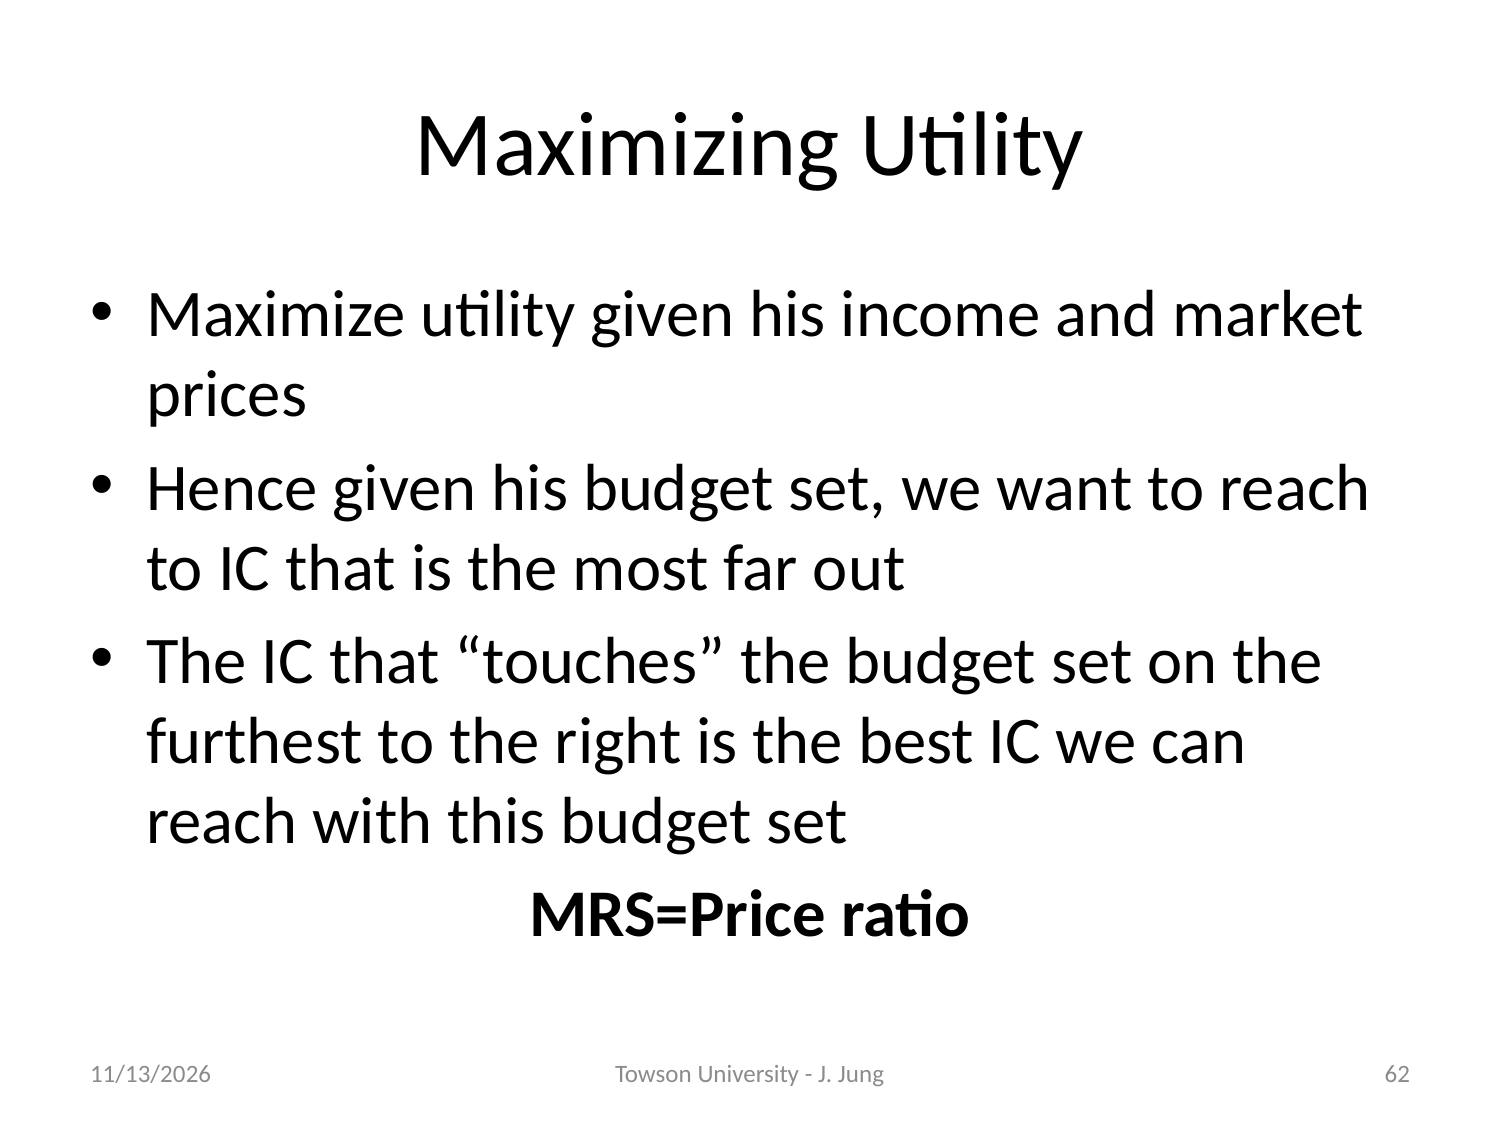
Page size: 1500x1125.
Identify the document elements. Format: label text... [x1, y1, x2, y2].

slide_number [75, 1042, 425, 1103]
title Maximizing Utility [75, 45, 1425, 233]
footer Towson University - J. Jung [512, 1042, 988, 1103]
slide_number 62 [1074, 1042, 1425, 1103]
list Maximize utility given his income and market prices Hence given his budget set, we want to reach to IC that is the most far out The IC that “touches” the budget set on the furthest to the right is the best IC we can reach with this budget set MRS=Price ratio [75, 262, 1425, 1005]
